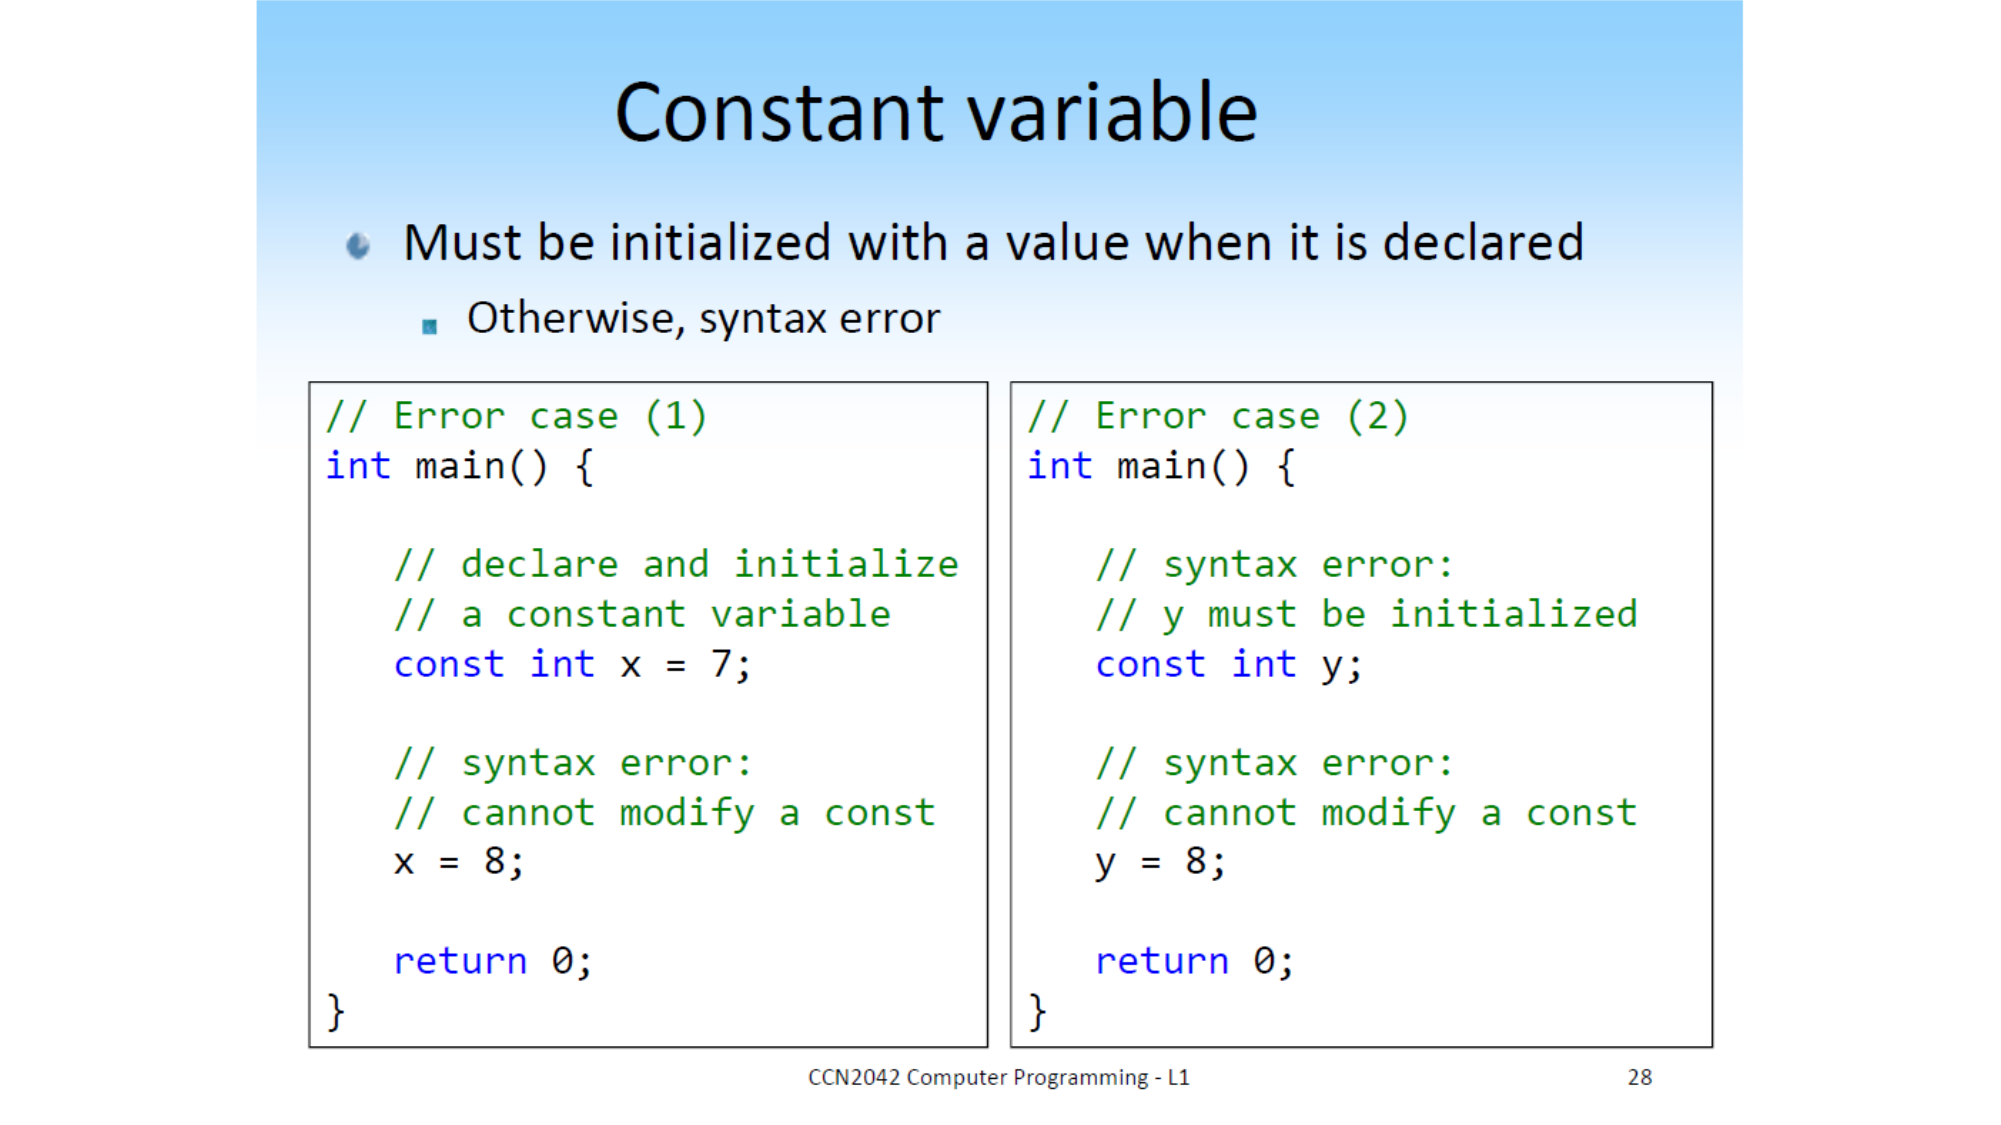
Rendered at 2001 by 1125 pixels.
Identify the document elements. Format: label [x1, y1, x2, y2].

picture [254, 0, 1746, 1125]
